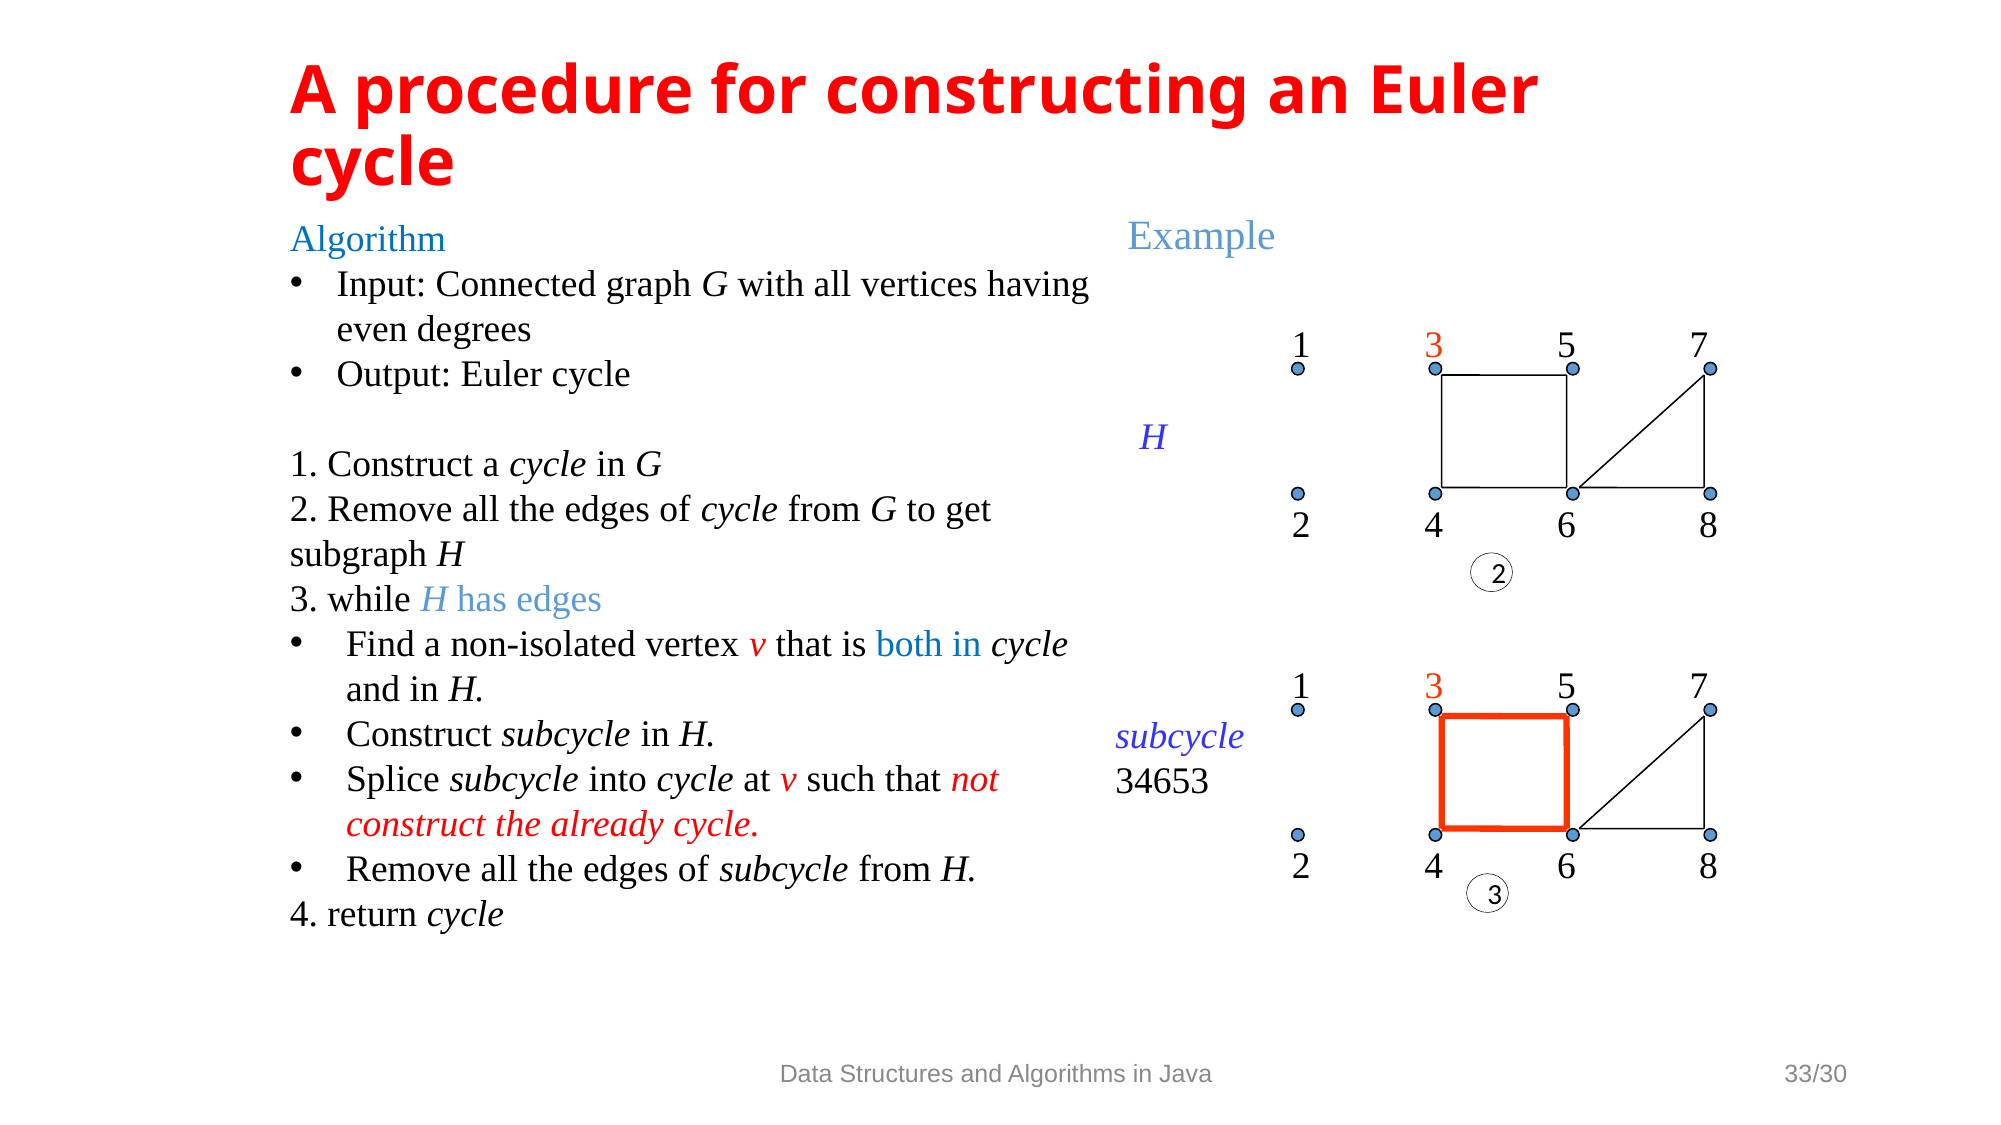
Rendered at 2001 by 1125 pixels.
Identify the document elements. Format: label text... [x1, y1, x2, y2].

slide_number 33/30 [1412, 1042, 1863, 1103]
text_box H [1124, 404, 1182, 465]
footer Data Structures and Algorithms in Java [662, 1042, 1338, 1103]
text_box 2 [1469, 551, 1514, 593]
text_box Example [1112, 200, 1705, 265]
title A procedure for constructing an Euler cycle [275, 26, 1688, 206]
text_box 1 3 5 7 2 4 6 8 [1277, 312, 1753, 553]
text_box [1099, 653, 1751, 894]
text_box 3 [1465, 894, 1510, 914]
text_box Algorithm Input: Connected graph G with all vertices having even degrees Output: Euler cycle 1. Construct a cycle in G 2. Remove all the edges of cycle from G to get subgraph H 3. while H has edges Find a non-isolated vertex v that is both in cycle and in H. Construct subcycle in H. Splice subcycle into cycle at v such that not construct the already cycle. Remove all the edges of subcycle from H. 4. return cycle [275, 206, 1125, 941]
